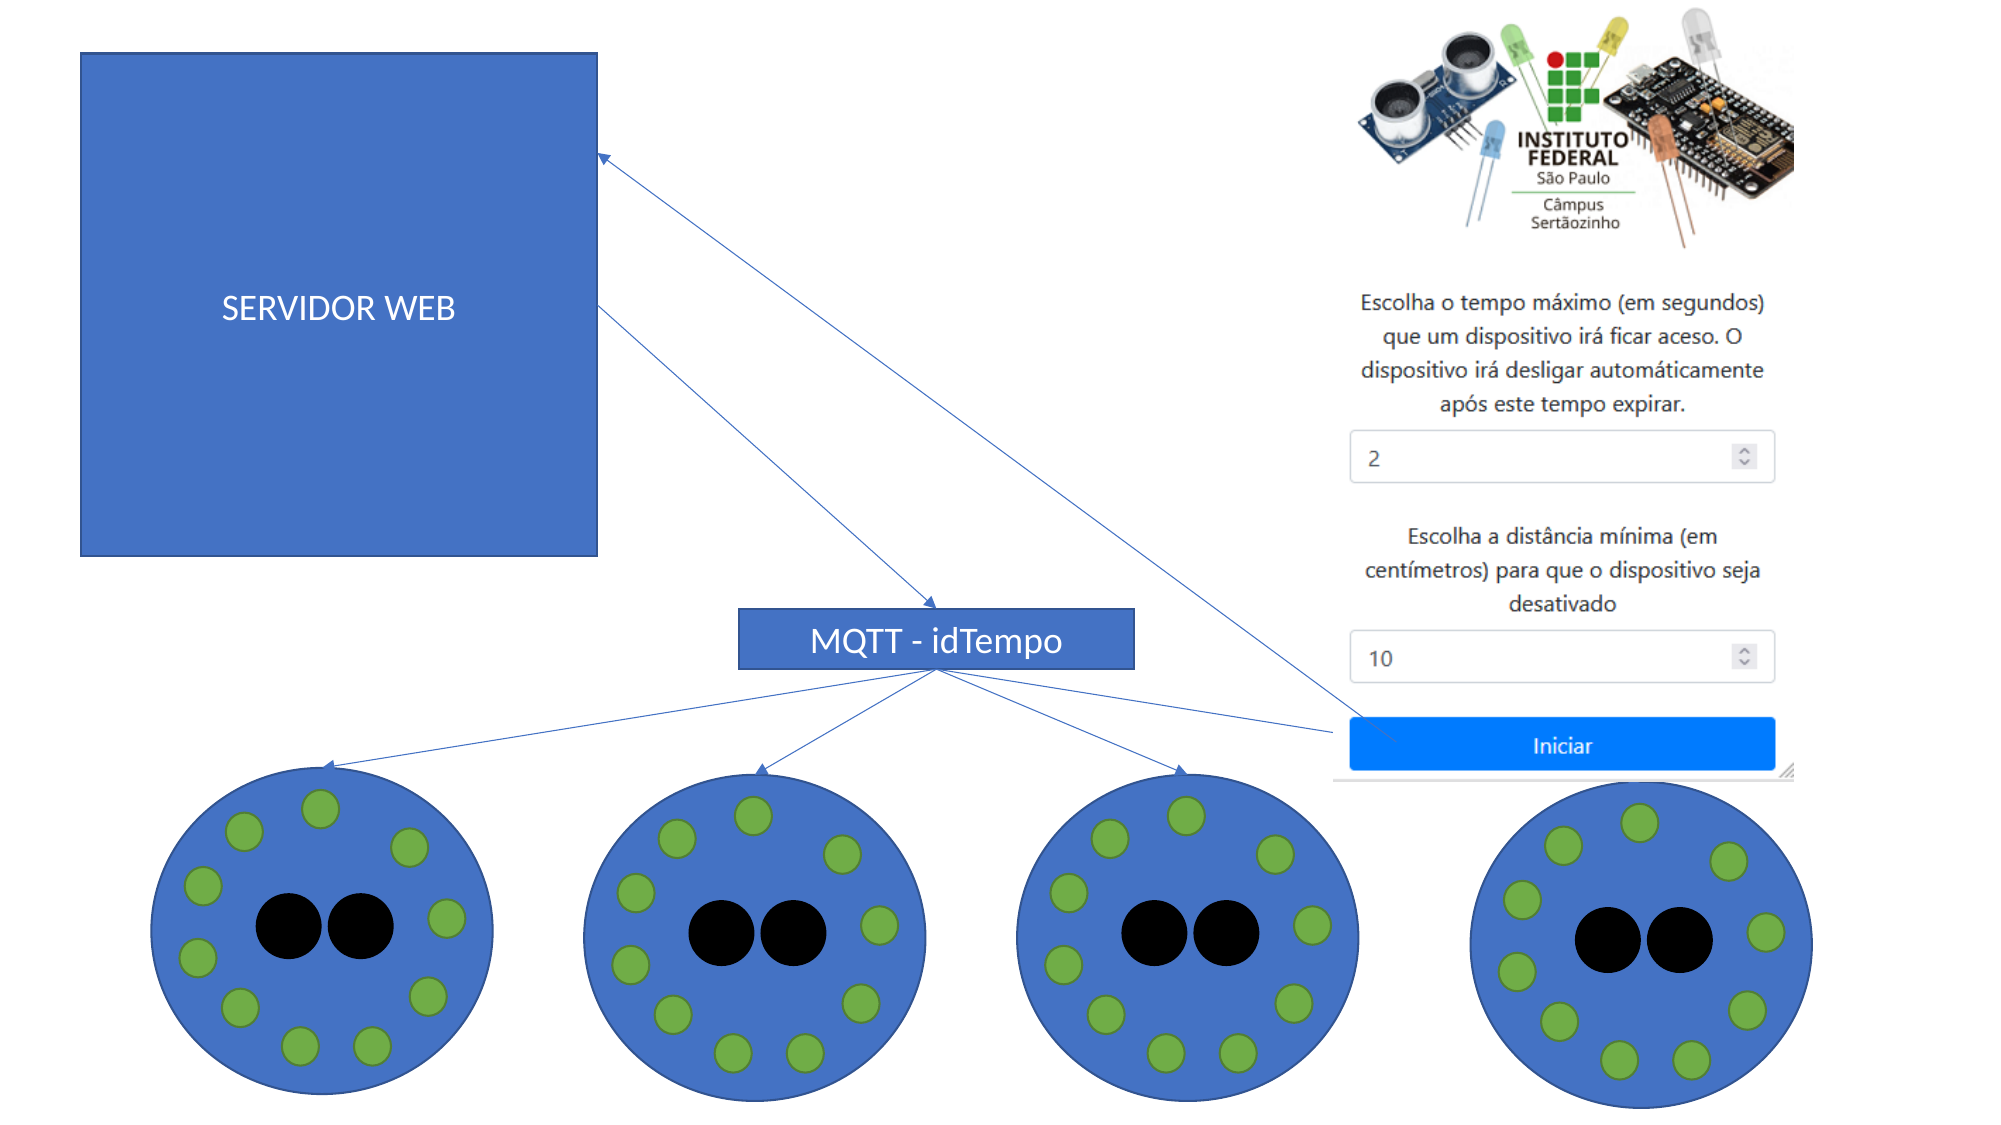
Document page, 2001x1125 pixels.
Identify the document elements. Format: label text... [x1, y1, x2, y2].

text_box [657, 818, 697, 860]
text_box [408, 976, 448, 1017]
picture [1333, 6, 1794, 782]
text_box [583, 773, 927, 1102]
text_box [1090, 818, 1130, 860]
text_box [255, 893, 322, 960]
text_box [300, 788, 341, 830]
text_box [1502, 879, 1543, 921]
text_box [1709, 841, 1749, 882]
text_box [653, 994, 693, 1036]
text_box [224, 811, 264, 853]
text_box [390, 827, 430, 868]
text_box [1292, 905, 1333, 946]
text_box [841, 983, 881, 1024]
text_box [713, 1033, 753, 1074]
text_box [1646, 907, 1713, 974]
text_box [1672, 1040, 1712, 1081]
text_box SERVIDOR WEB [80, 52, 598, 557]
text_box [688, 900, 755, 967]
text_box [1016, 782, 1360, 1102]
text_box [733, 795, 774, 837]
text_box [1600, 1040, 1640, 1081]
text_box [936, 743, 1333, 782]
text_box [1746, 912, 1786, 953]
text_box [597, 152, 1397, 743]
text_box [280, 1026, 320, 1067]
text_box [1469, 782, 1813, 1109]
text_box [1540, 1001, 1580, 1043]
text_box [427, 898, 467, 939]
text_box [183, 865, 223, 907]
text_box [1543, 825, 1584, 867]
text_box [178, 937, 218, 979]
text_box [150, 766, 494, 1096]
text_box [1166, 795, 1206, 837]
text_box [822, 834, 863, 875]
text_box [1574, 907, 1641, 974]
text_box [1620, 802, 1660, 844]
text_box [859, 905, 900, 946]
text_box [760, 900, 827, 967]
text_box [1121, 900, 1188, 967]
text_box [327, 893, 394, 960]
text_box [321, 669, 754, 768]
text_box [1146, 1033, 1186, 1074]
text_box [1044, 944, 1084, 986]
text_box [616, 872, 656, 914]
text_box [1086, 994, 1126, 1036]
text_box [785, 1033, 825, 1074]
text_box [1727, 990, 1768, 1031]
text_box [611, 944, 651, 986]
text_box [1218, 1033, 1258, 1074]
text_box [1193, 900, 1260, 967]
text_box [220, 987, 260, 1029]
text_box [1274, 983, 1314, 1024]
text_box [352, 1026, 393, 1067]
text_box [1049, 872, 1089, 914]
text_box [1255, 834, 1295, 875]
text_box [754, 743, 936, 775]
text_box [1497, 951, 1537, 993]
